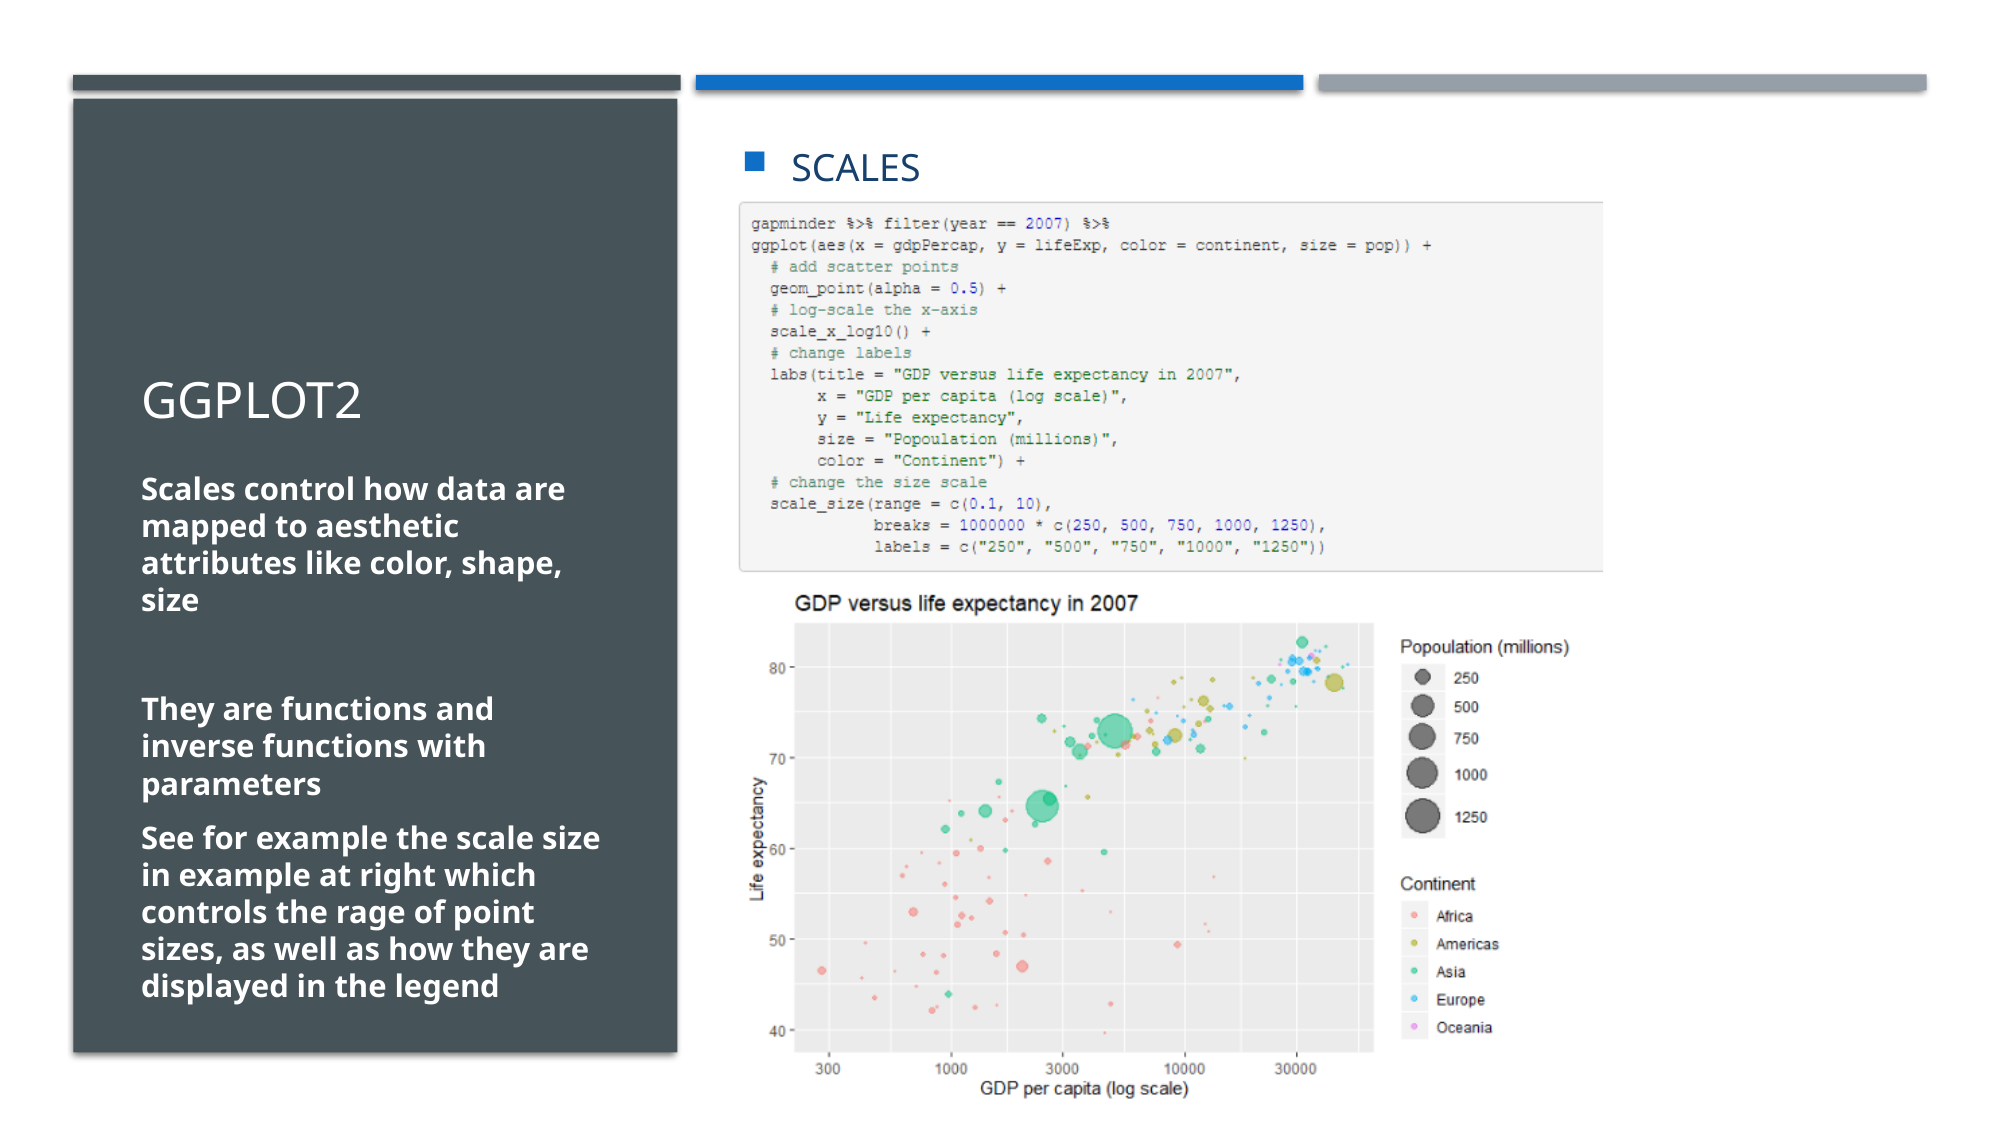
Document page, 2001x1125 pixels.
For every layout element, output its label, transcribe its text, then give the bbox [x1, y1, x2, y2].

picture [728, 197, 1604, 1113]
title ggplot2 [125, 153, 624, 436]
list Scales control how data are mapped to aesthetic attributes like color, shape, size They are functions and inverse functions with parameters See for example the scale size in example at right which controls the rage of point sizes, as well as how they are displayed in the legend [125, 461, 624, 1013]
text_box SCALES [673, 97, 1874, 236]
